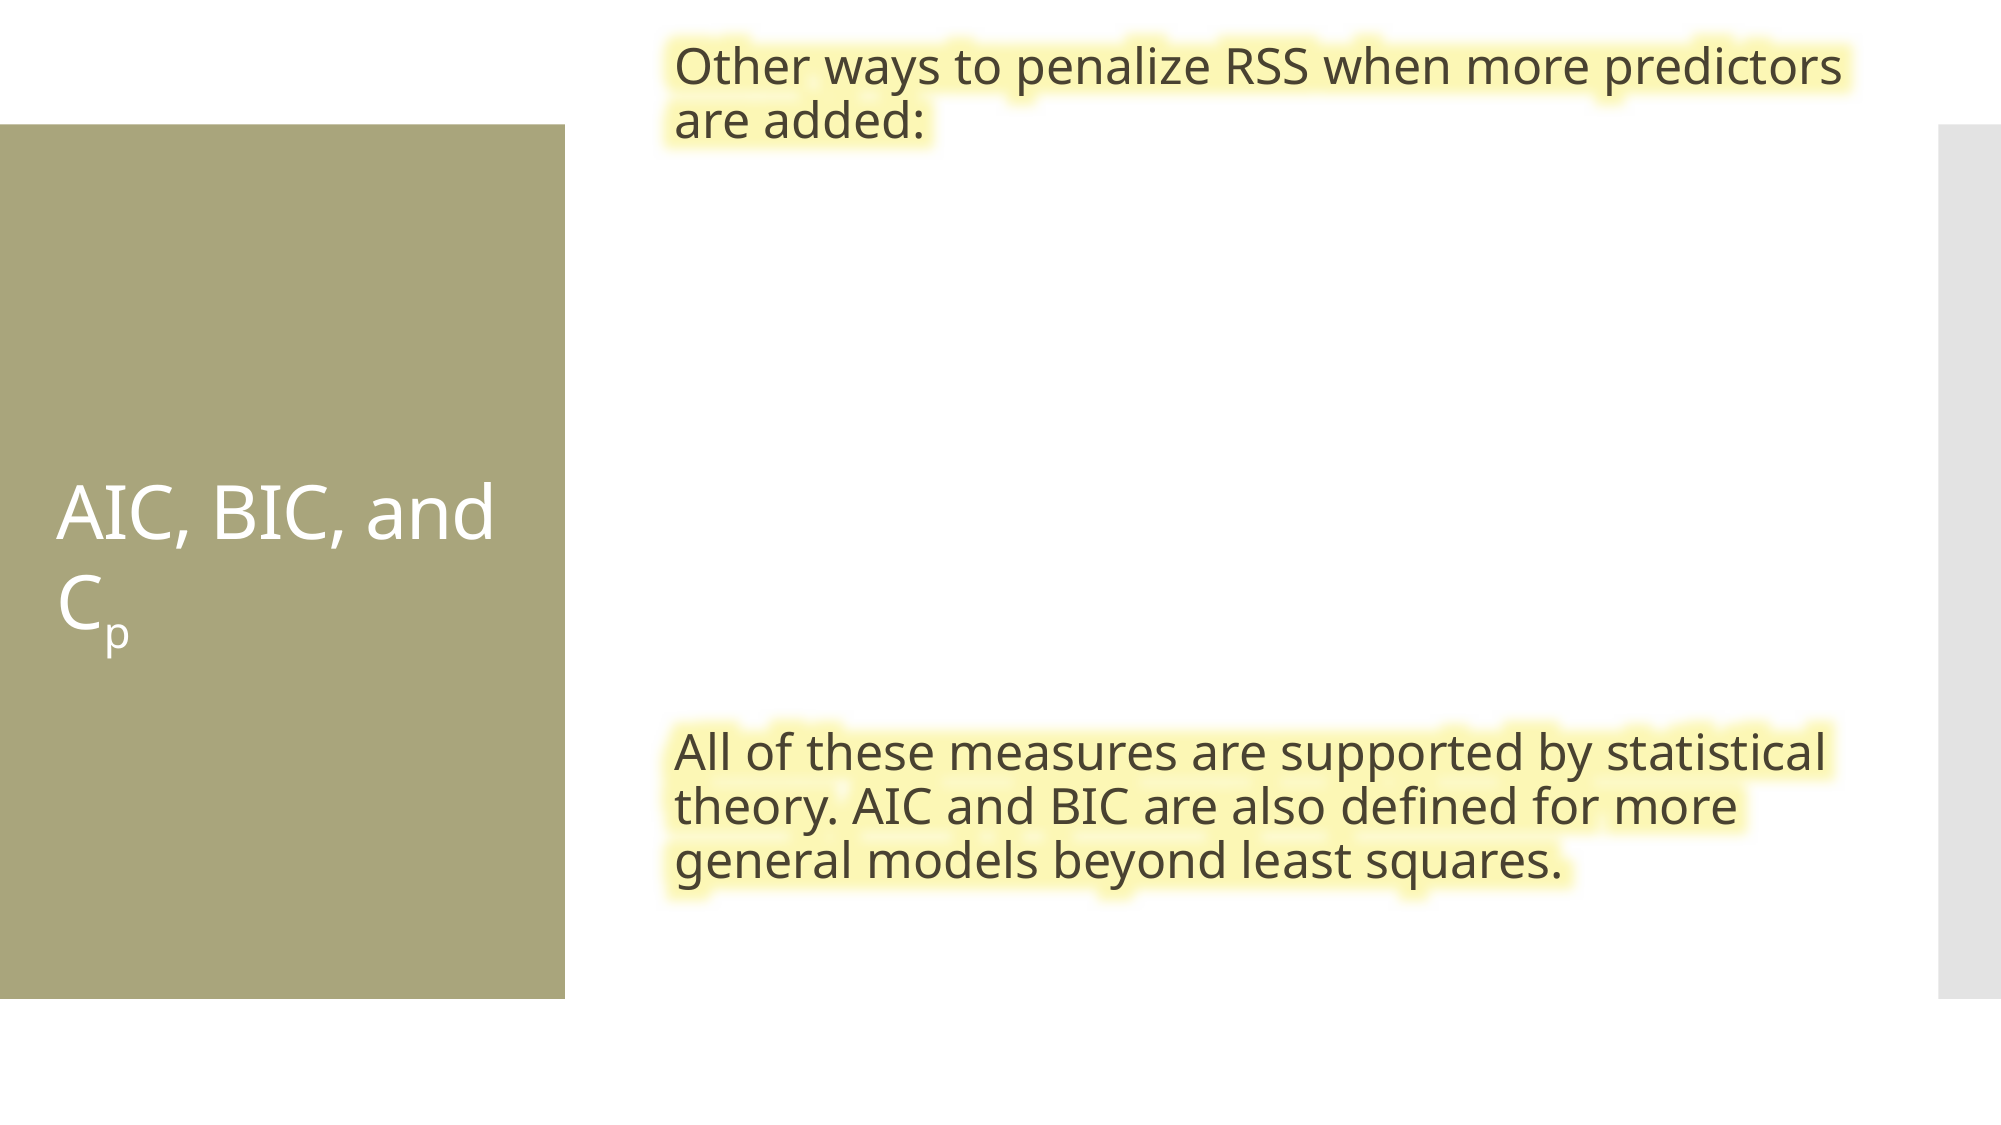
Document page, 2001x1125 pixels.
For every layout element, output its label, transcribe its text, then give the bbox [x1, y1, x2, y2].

text_box [583, 131, 1860, 1092]
title AIC, BIC, and Cp [41, 184, 525, 940]
